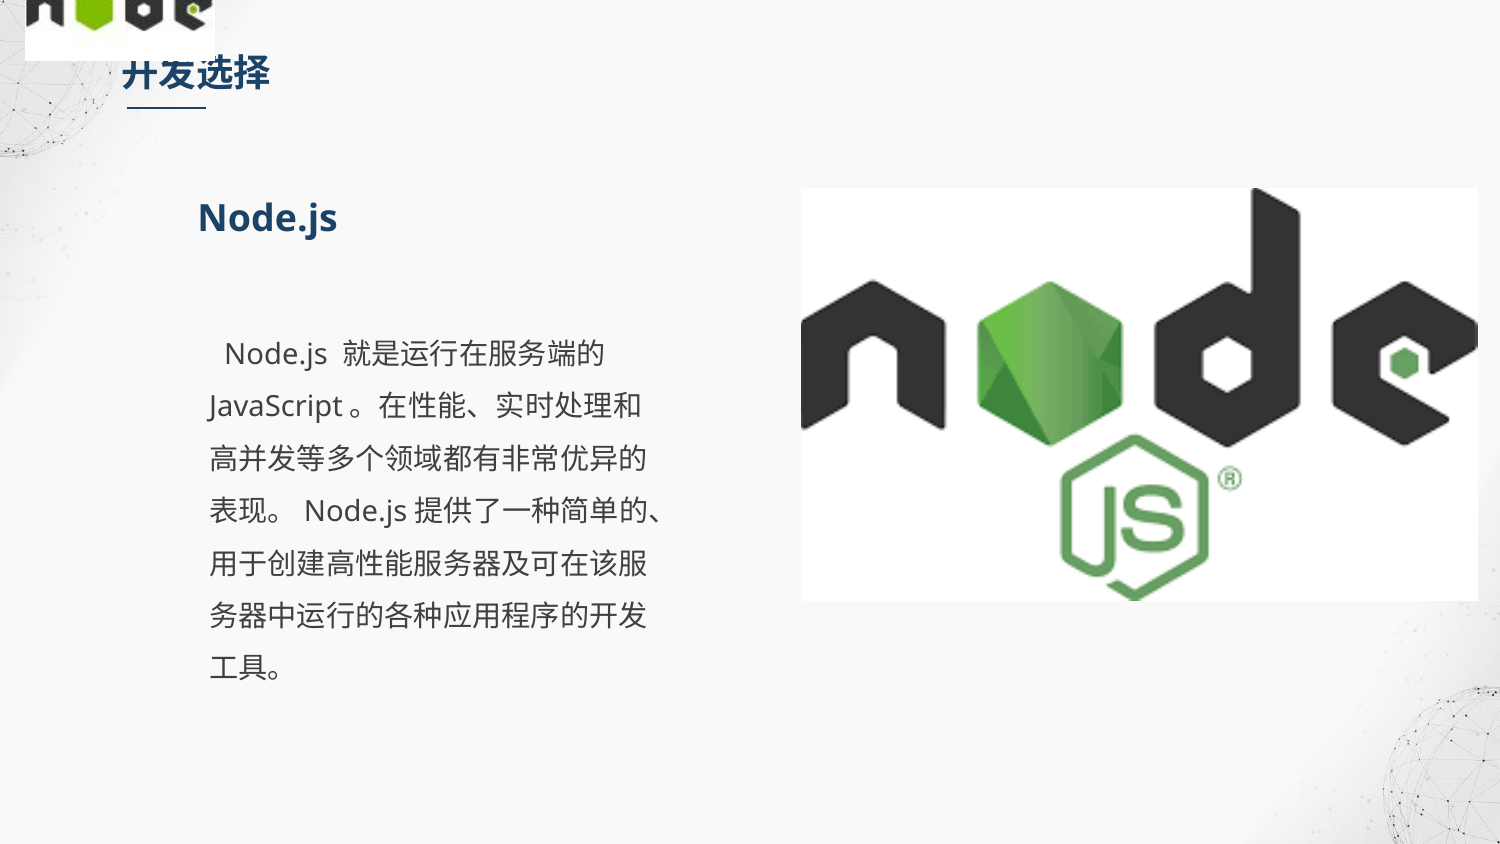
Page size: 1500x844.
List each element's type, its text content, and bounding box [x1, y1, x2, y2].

text_box 开发选择 [110, 42, 283, 100]
picture [0, 0, 1500, 844]
text_box Node.js 就是运行在服务端的 JavaScript。在性能、实时处理和高并发等多个领域都有非常优异的表现。Node.js提供了一种简单的、用于创建高性能服务器及可在该服务器中运行的各种应用程序的开发工具。 [197, 312, 680, 691]
text_box Node.js [168, 188, 368, 245]
